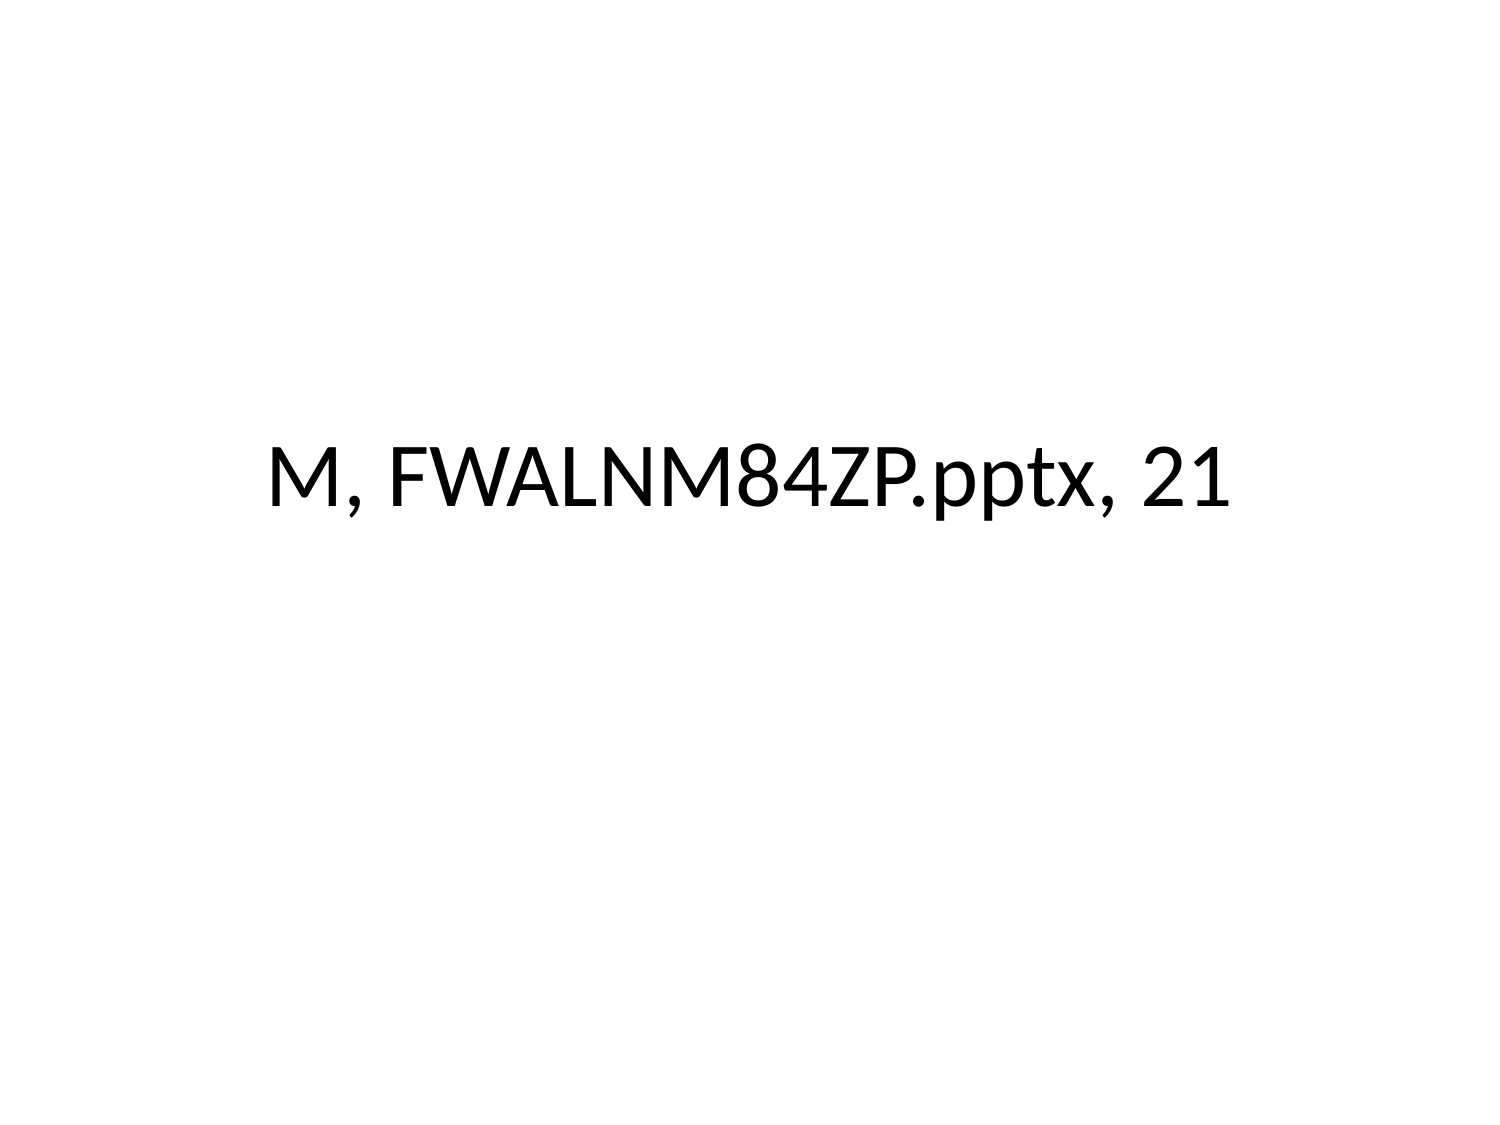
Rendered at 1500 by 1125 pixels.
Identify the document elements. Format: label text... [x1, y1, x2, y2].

title M, FWALNM84ZP.pptx, 21 [112, 349, 1388, 591]
